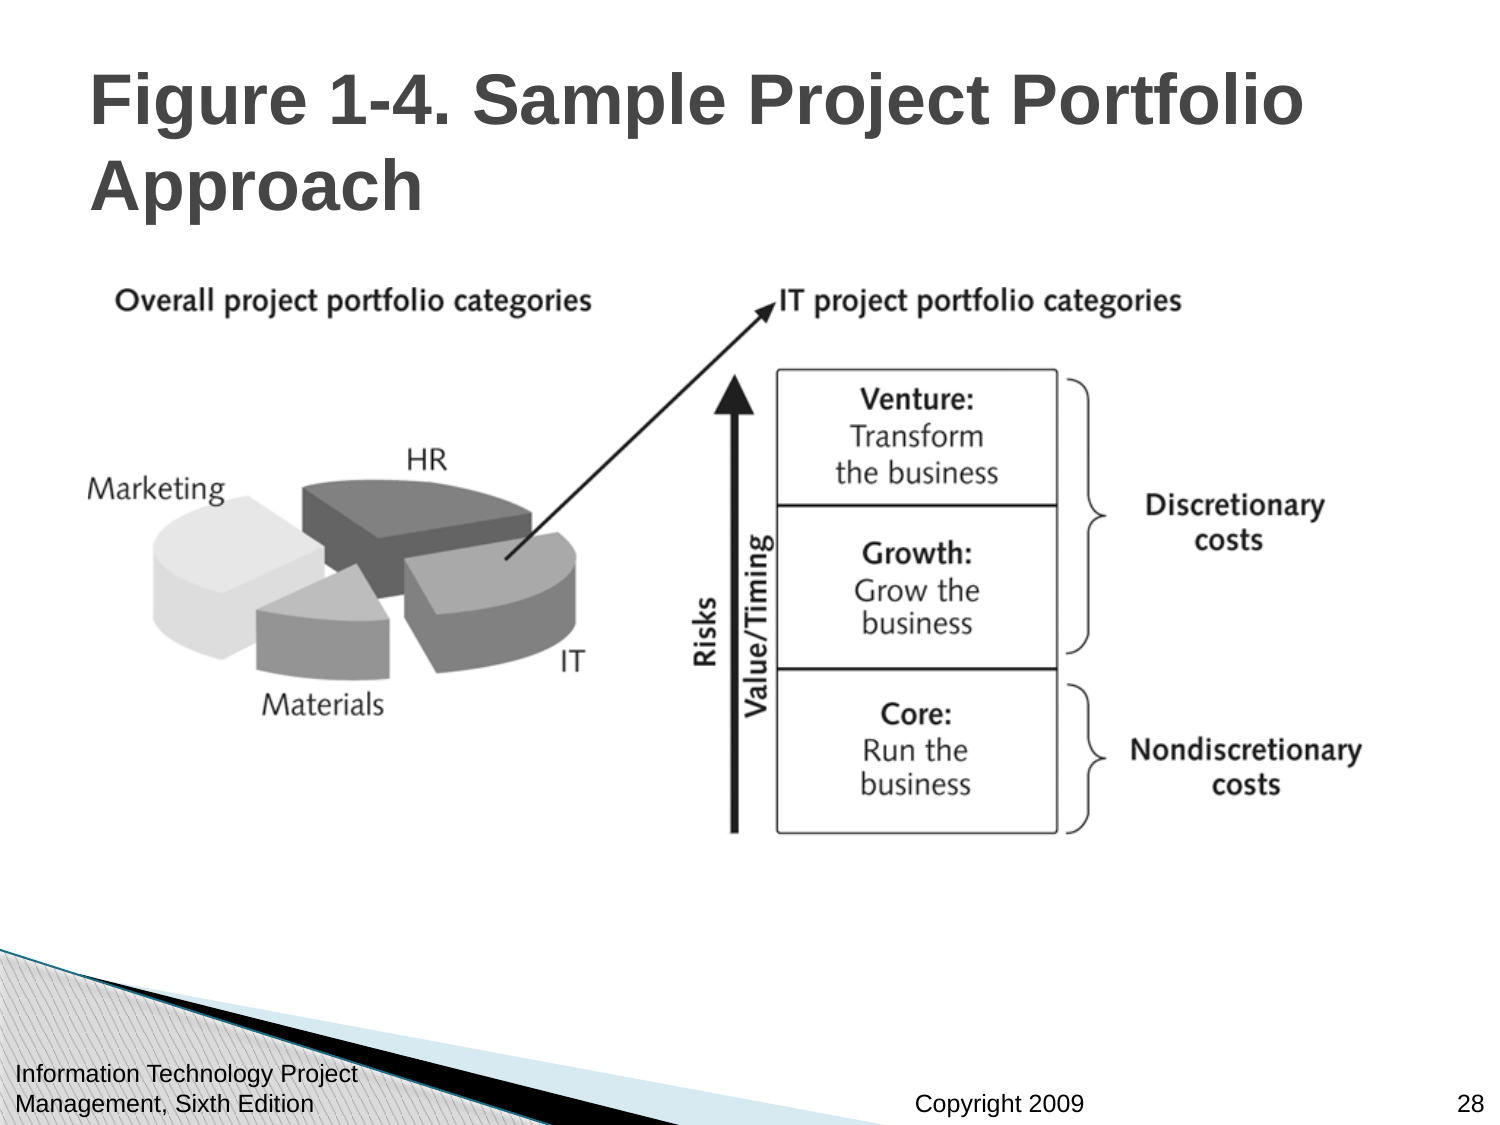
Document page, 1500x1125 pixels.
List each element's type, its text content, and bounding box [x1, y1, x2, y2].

slide_number 28 [1408, 1065, 1500, 1125]
footer Information Technology Project Management, Sixth Edition [0, 1065, 425, 1125]
picture [87, 287, 1363, 864]
title Figure 1-4. Sample Project Portfolio Approach [75, 45, 1425, 233]
